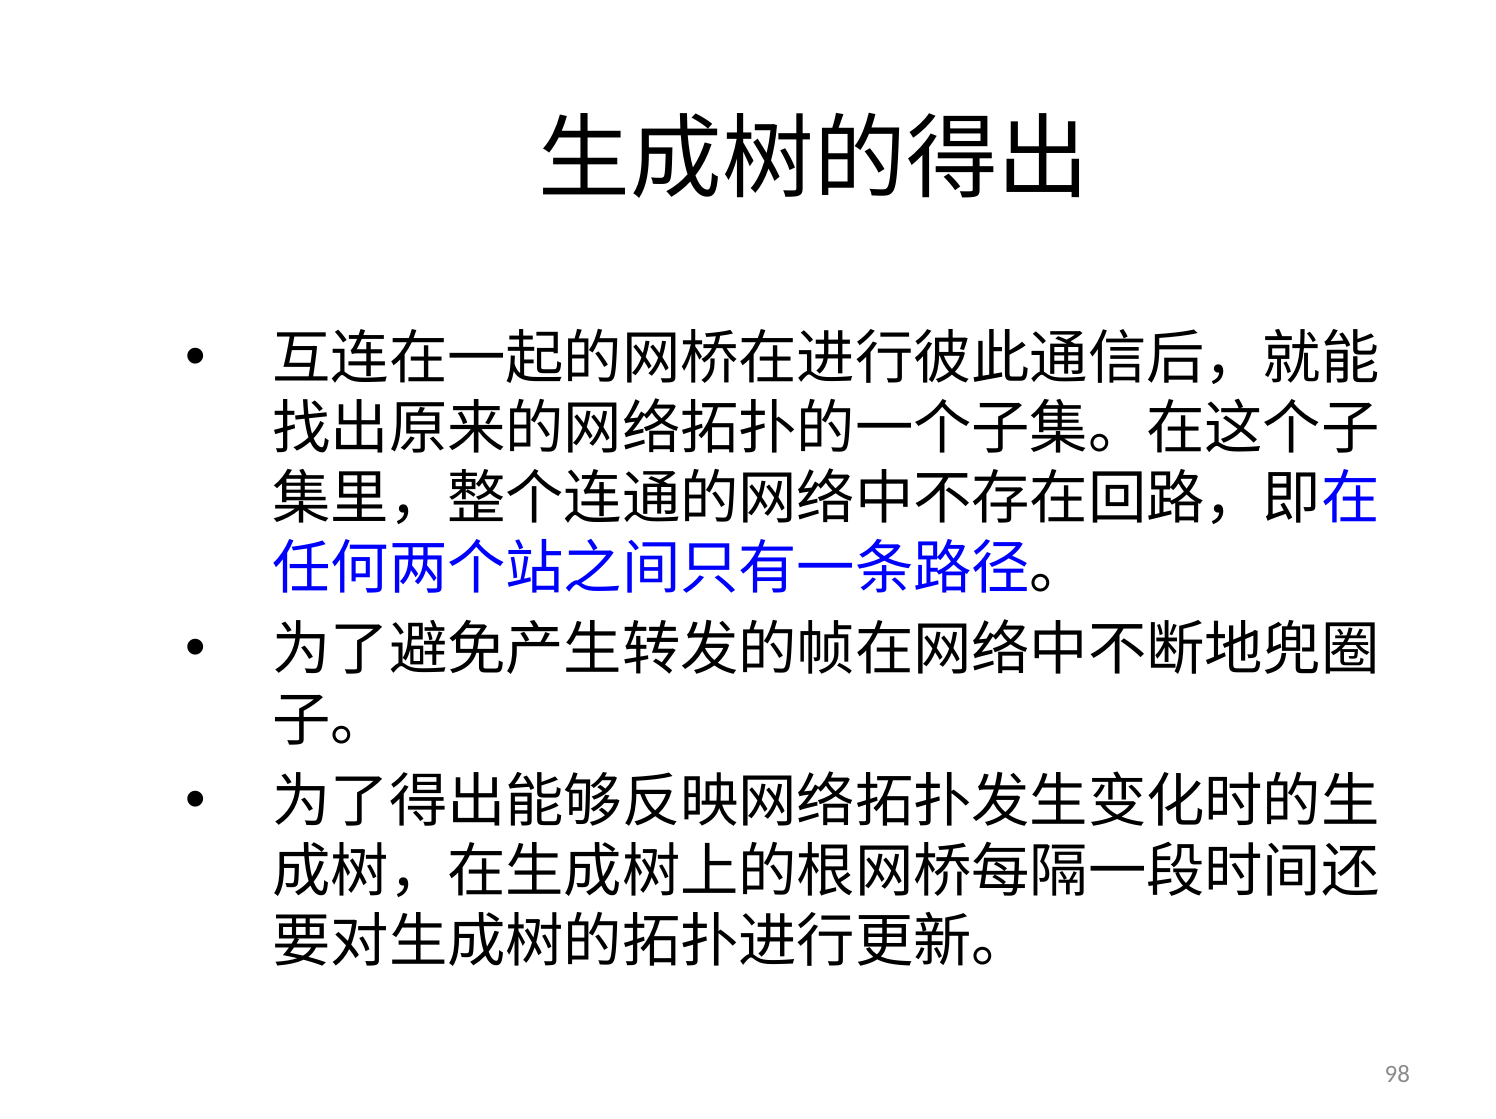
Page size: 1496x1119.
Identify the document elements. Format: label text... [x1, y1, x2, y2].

slide_number 98 [1074, 1042, 1425, 1103]
list 互连在一起的网桥在进行彼此通信后，就能找出原来的网络拓扑的一个子集。在这个子集里，整个连通的网络中不存在回路，即在任何两个站之间只有一条路径。 为了避免产生转发的帧在网络中不断地兜圈子。 为了得出能够反映网络拓扑发生变化时的生成树，在生成树上的根网桥每隔一段时间还要对生成树的拓扑进行更新。 [170, 312, 1402, 999]
title 生成树的得出 [150, 34, 1479, 274]
